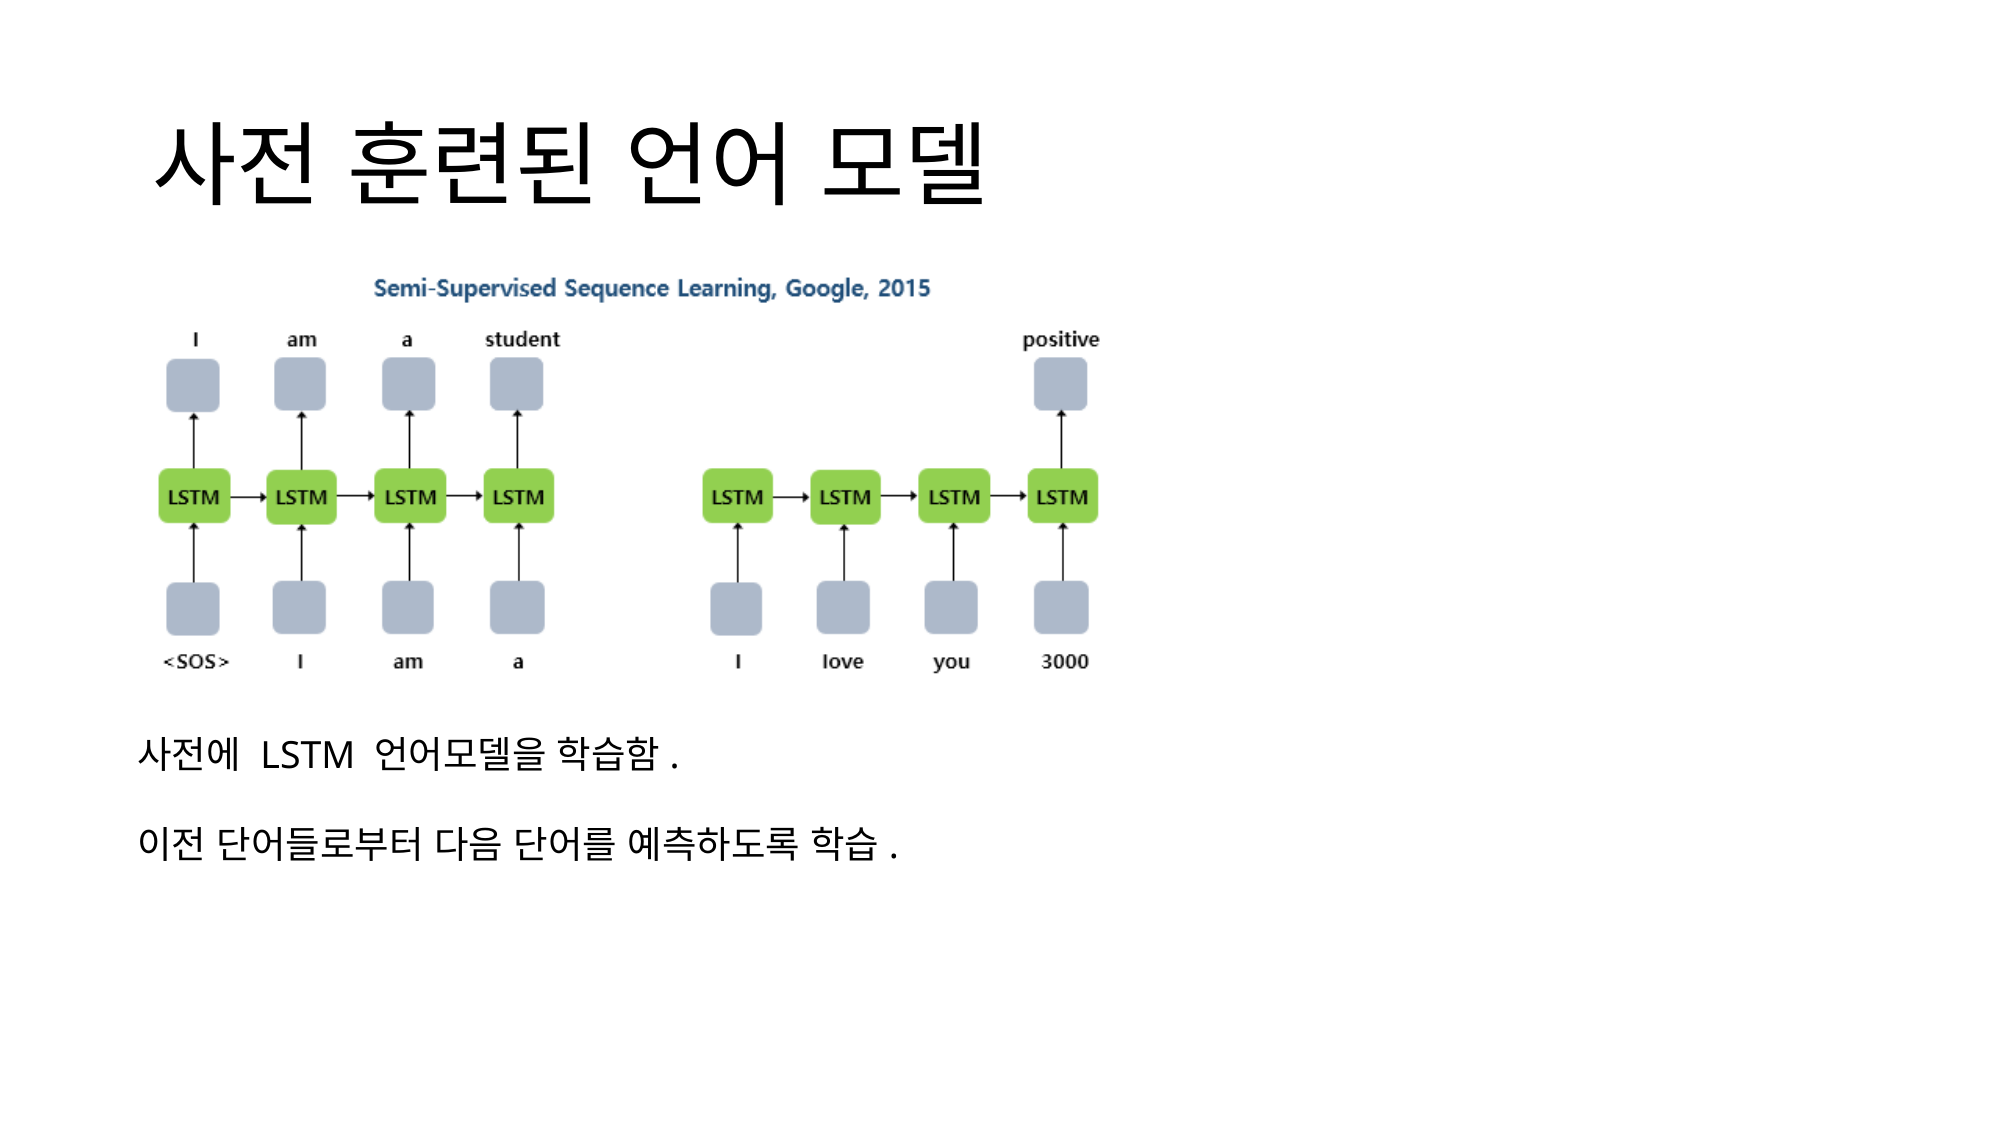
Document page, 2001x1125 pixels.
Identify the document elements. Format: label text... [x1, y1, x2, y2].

picture [137, 256, 1125, 689]
text_box 사전에 LSTM 언어모델을 학습함. 이전 단어들로부터 다음 단어를 예측하도록 학습. [122, 724, 1307, 964]
title 사전 훈련된 언어 모델 [137, 59, 1863, 278]
